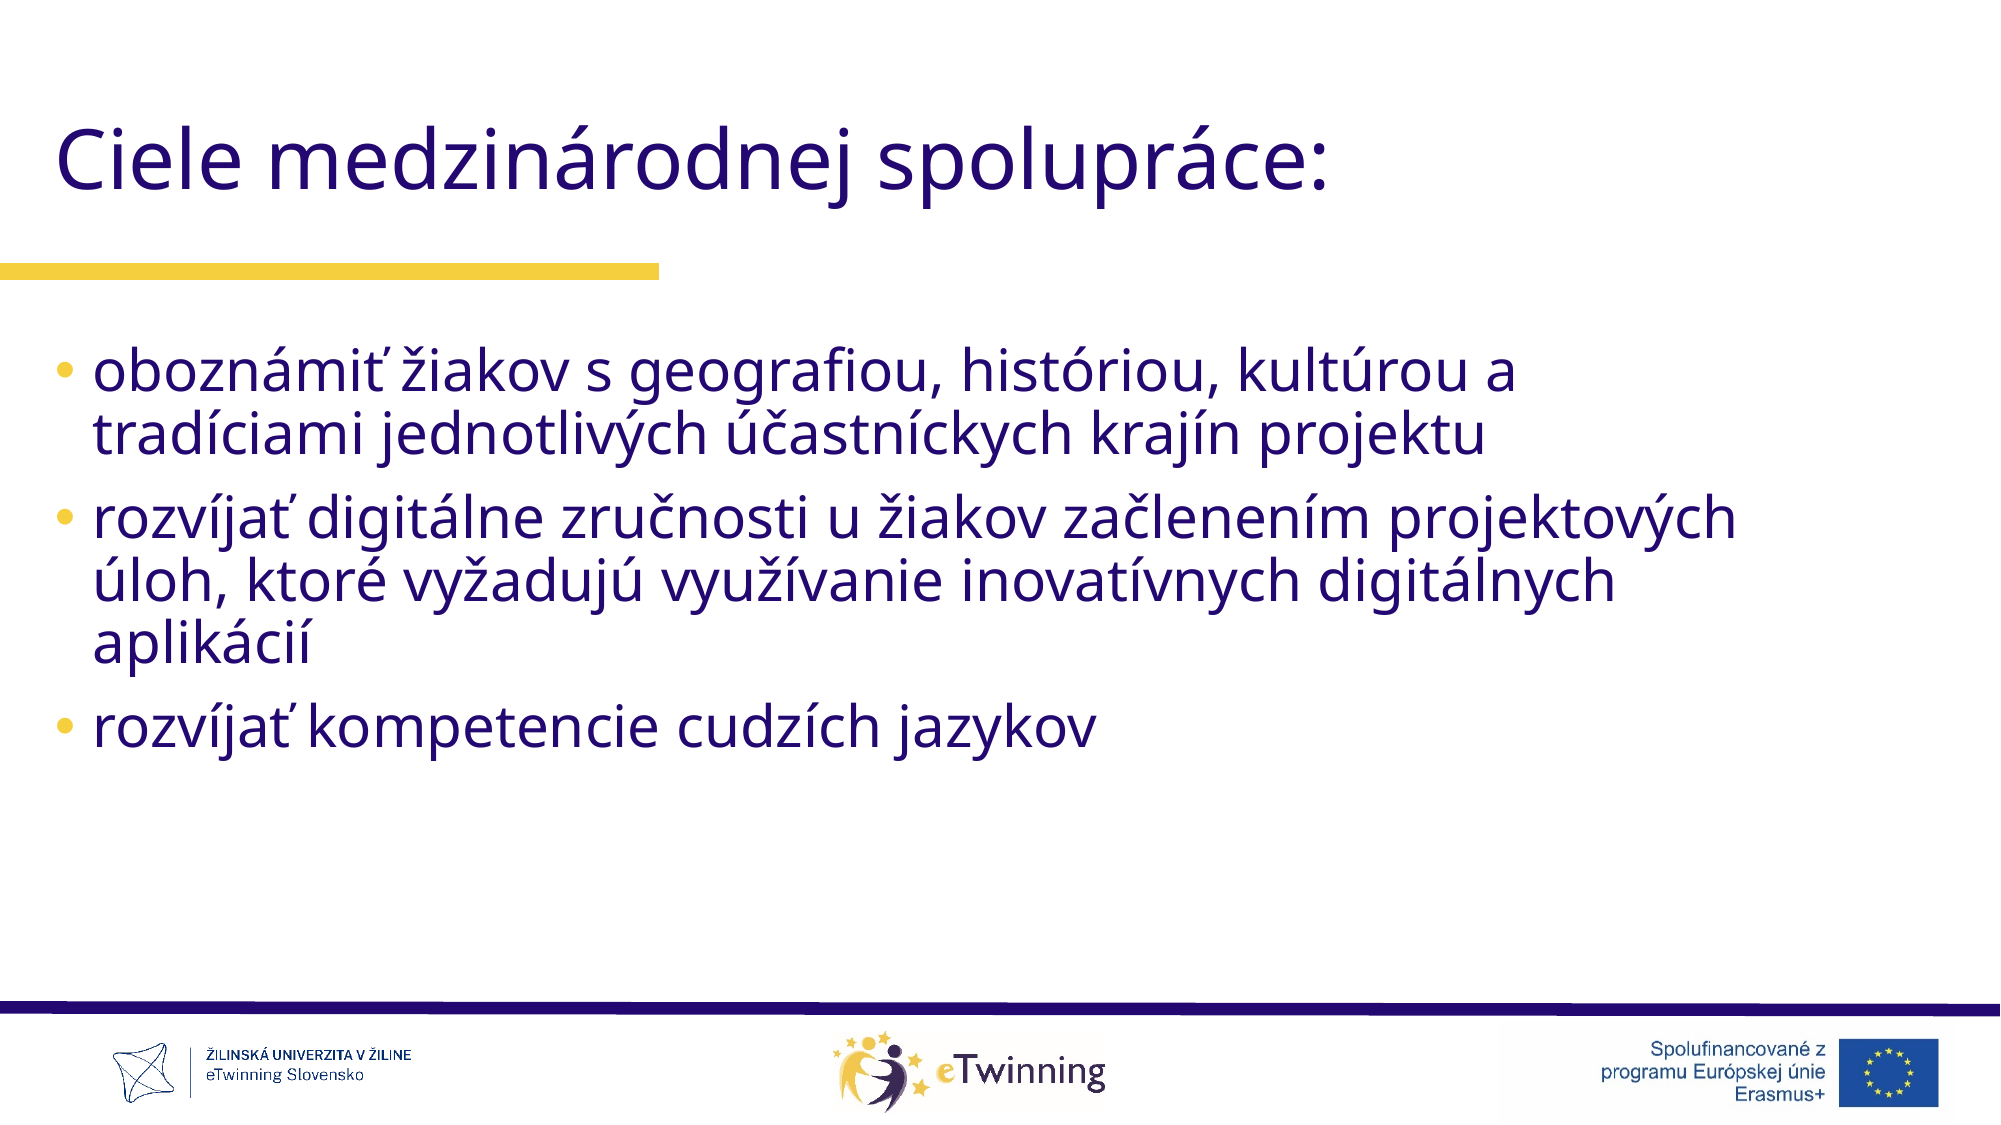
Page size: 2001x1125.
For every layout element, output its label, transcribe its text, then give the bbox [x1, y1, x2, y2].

picture [83, 1013, 440, 1125]
picture [1498, 1022, 1954, 1123]
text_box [0, 1007, 2000, 1011]
picture [833, 1031, 1105, 1114]
title Ciele medzinárodnej spolupráce: [40, 54, 1898, 272]
list oboznámiť žiakov s geografiou, históriou, kultúrou a tradíciami jednotlivých účastníckych krajín projektu rozvíjať digitálne zručnosti u žiakov začlenením projektových úloh, ktoré vyžadujú využívanie inovatívnych digitálnych aplikácií rozvíjať kompetencie cudzích jazykov [40, 334, 1804, 878]
